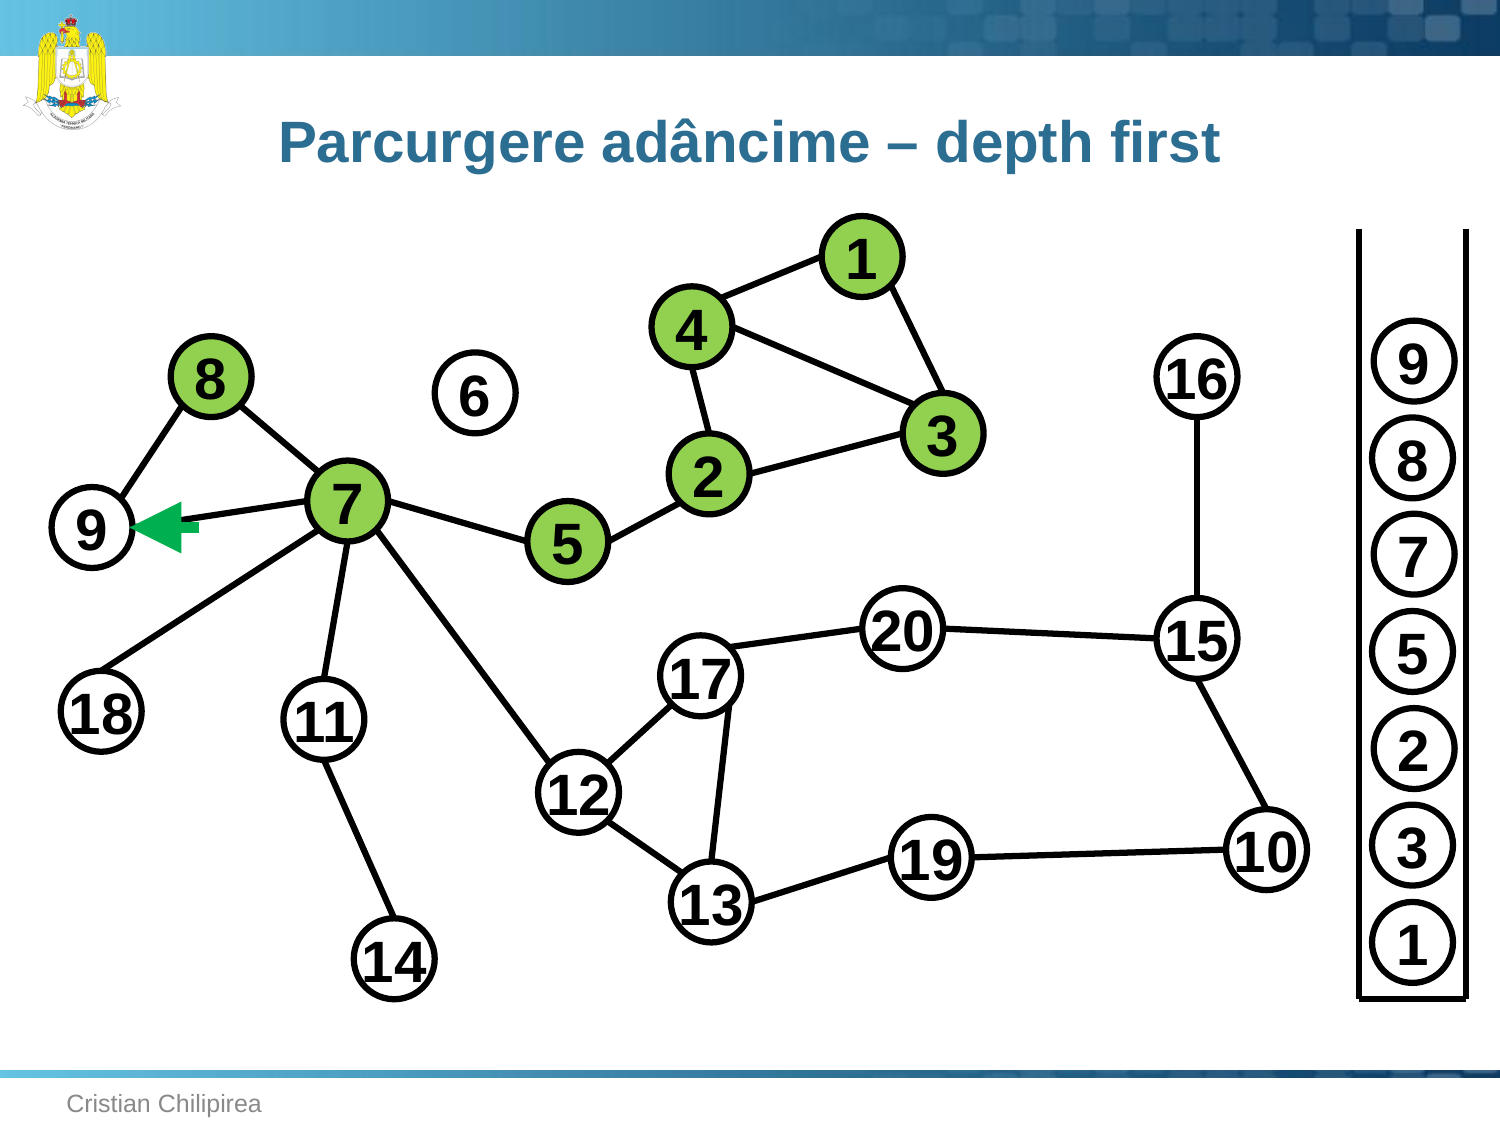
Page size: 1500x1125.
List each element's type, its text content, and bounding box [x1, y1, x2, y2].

text_box 2 [668, 433, 749, 515]
text_box 14 [353, 918, 435, 1000]
text_box 8 [1372, 417, 1453, 499]
text_box 4 [651, 286, 733, 367]
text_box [890, 284, 944, 394]
picture [0, 0, 1500, 130]
text_box 13 [670, 862, 752, 943]
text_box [1196, 678, 1267, 810]
text_box 9 [1373, 320, 1455, 402]
text_box 1 [1372, 901, 1453, 983]
text_box 9 [51, 487, 127, 568]
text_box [132, 500, 308, 528]
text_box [749, 433, 903, 475]
text_box 7 [1373, 513, 1455, 595]
text_box 3 [1372, 804, 1453, 886]
text_box 16 [1156, 336, 1238, 417]
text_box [375, 529, 551, 764]
text_box 18 [60, 671, 142, 752]
title Parcurgere adâncime – depth first [51, 102, 1449, 178]
footer Cristian Chilipirea [51, 1083, 1157, 1125]
text_box 3 [902, 393, 984, 474]
text_box 12 [538, 751, 620, 833]
text_box 1 [821, 216, 903, 297]
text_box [100, 529, 320, 671]
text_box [751, 857, 892, 903]
text_box 7 [307, 460, 388, 542]
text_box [720, 256, 822, 299]
text_box 17 [660, 635, 742, 717]
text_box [323, 541, 348, 680]
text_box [120, 404, 183, 500]
text_box 5 [1372, 610, 1453, 692]
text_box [691, 367, 710, 434]
text_box 6 [434, 352, 516, 434]
picture [0, 1070, 1500, 1078]
text_box 10 [1226, 809, 1308, 891]
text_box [971, 849, 1227, 858]
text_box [323, 759, 395, 919]
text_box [732, 326, 915, 405]
text_box 20 [862, 588, 943, 670]
text_box 5 [533, 501, 608, 582]
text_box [728, 628, 863, 648]
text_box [607, 502, 681, 542]
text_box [239, 404, 320, 473]
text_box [710, 704, 730, 862]
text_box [606, 820, 683, 874]
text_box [942, 628, 1157, 639]
text_box 15 [1157, 598, 1238, 679]
text_box 19 [891, 816, 971, 898]
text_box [387, 500, 528, 528]
text_box 2 [1373, 708, 1455, 790]
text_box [606, 704, 673, 764]
text_box 11 [283, 680, 365, 760]
text_box 8 [170, 336, 252, 418]
